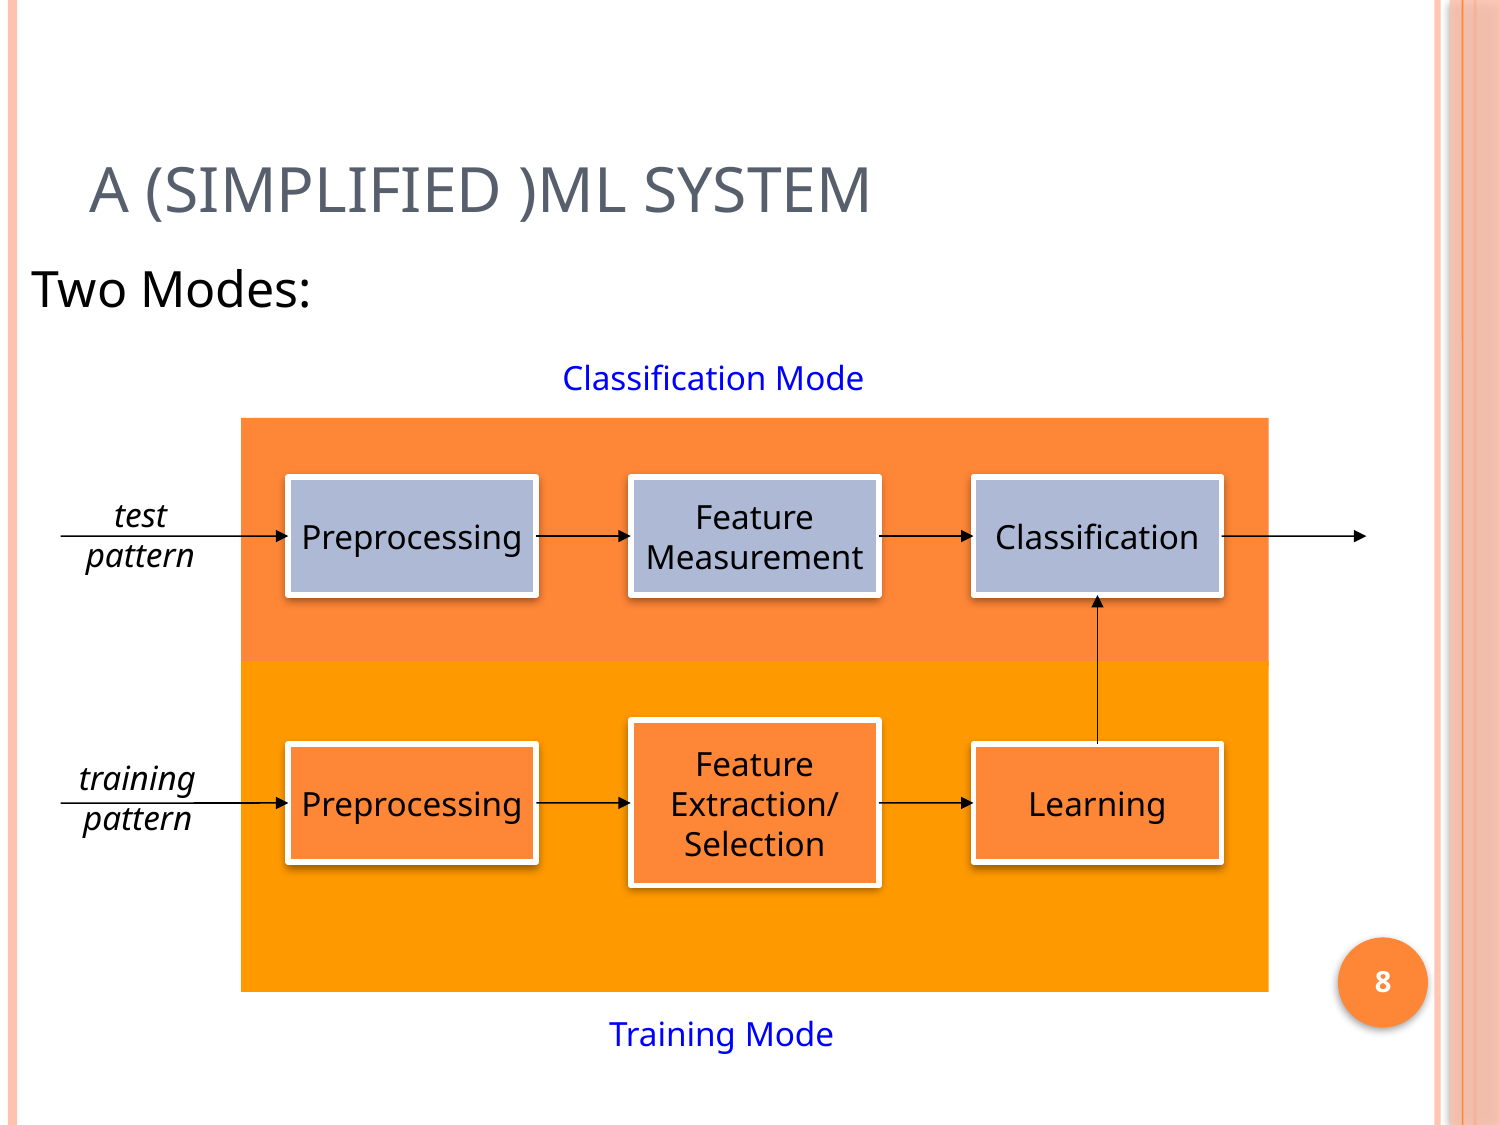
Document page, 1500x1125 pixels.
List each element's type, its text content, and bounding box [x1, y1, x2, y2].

text_box Training Mode [594, 1006, 850, 1061]
title A (Simplified )ML System [75, 45, 1300, 233]
text_box [241, 417, 1269, 533]
text_box test pattern [71, 486, 211, 533]
text_box Learning [971, 741, 1224, 865]
text_box Preprocessing [285, 741, 539, 865]
text_box training pattern [64, 749, 212, 800]
text_box Feature Measurement [628, 474, 882, 598]
text_box Preprocessing [285, 474, 539, 598]
text_box Classification [971, 474, 1224, 598]
text_box [241, 661, 1269, 992]
text_box [241, 546, 1097, 661]
text_box test pattern [71, 546, 211, 582]
text_box training pattern [64, 812, 212, 845]
text_box Two Modes: [16, 249, 1301, 325]
text_box [1098, 546, 1269, 661]
text_box Classification Mode [547, 349, 880, 405]
slide_number 8 [1333, 940, 1434, 1027]
text_box Feature Extraction/ Selection [628, 717, 882, 888]
